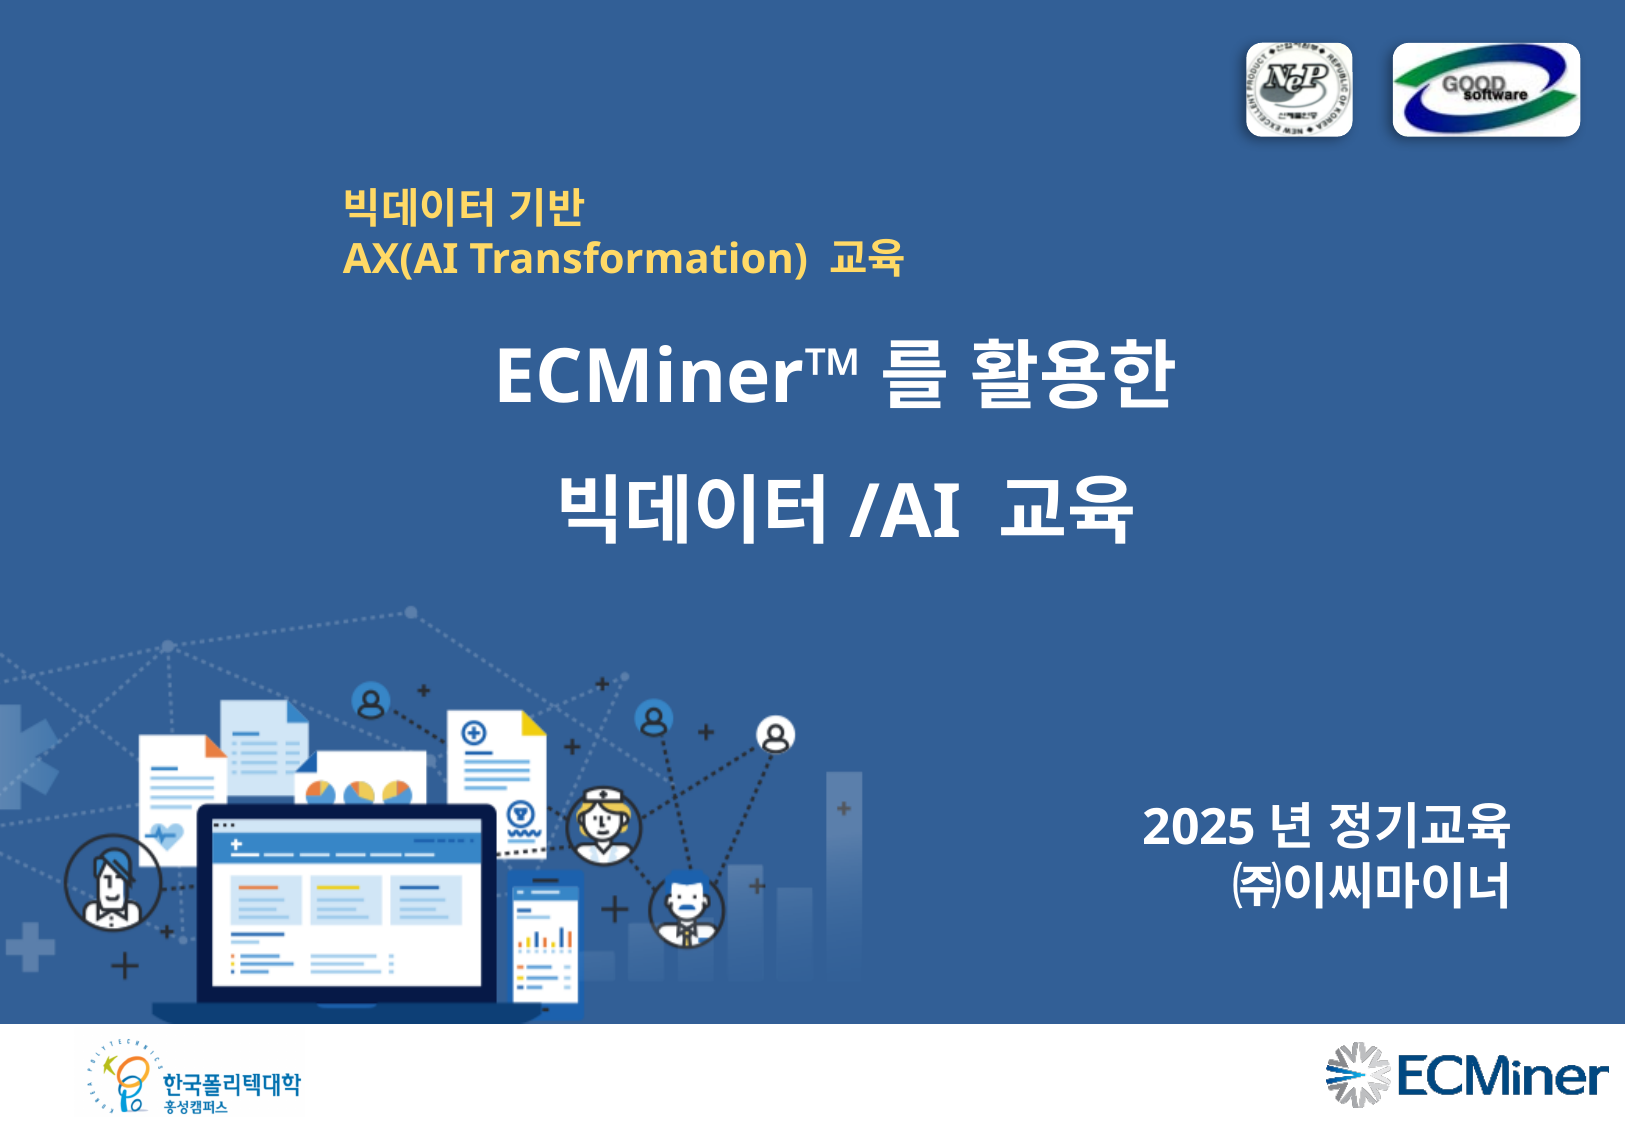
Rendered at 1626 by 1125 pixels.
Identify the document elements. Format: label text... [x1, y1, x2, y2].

picture [0, 0, 1625, 1024]
text_box 2025년 정기교육 ㈜이씨마이너 [1127, 786, 1528, 922]
text_box 빅데이터 기반 AX(AI Transformation) 교육 ECMiner™를 활용한 빅데이터/AI 교육 [328, 272, 1365, 462]
picture [1326, 1042, 1609, 1108]
picture [73, 1027, 305, 1118]
